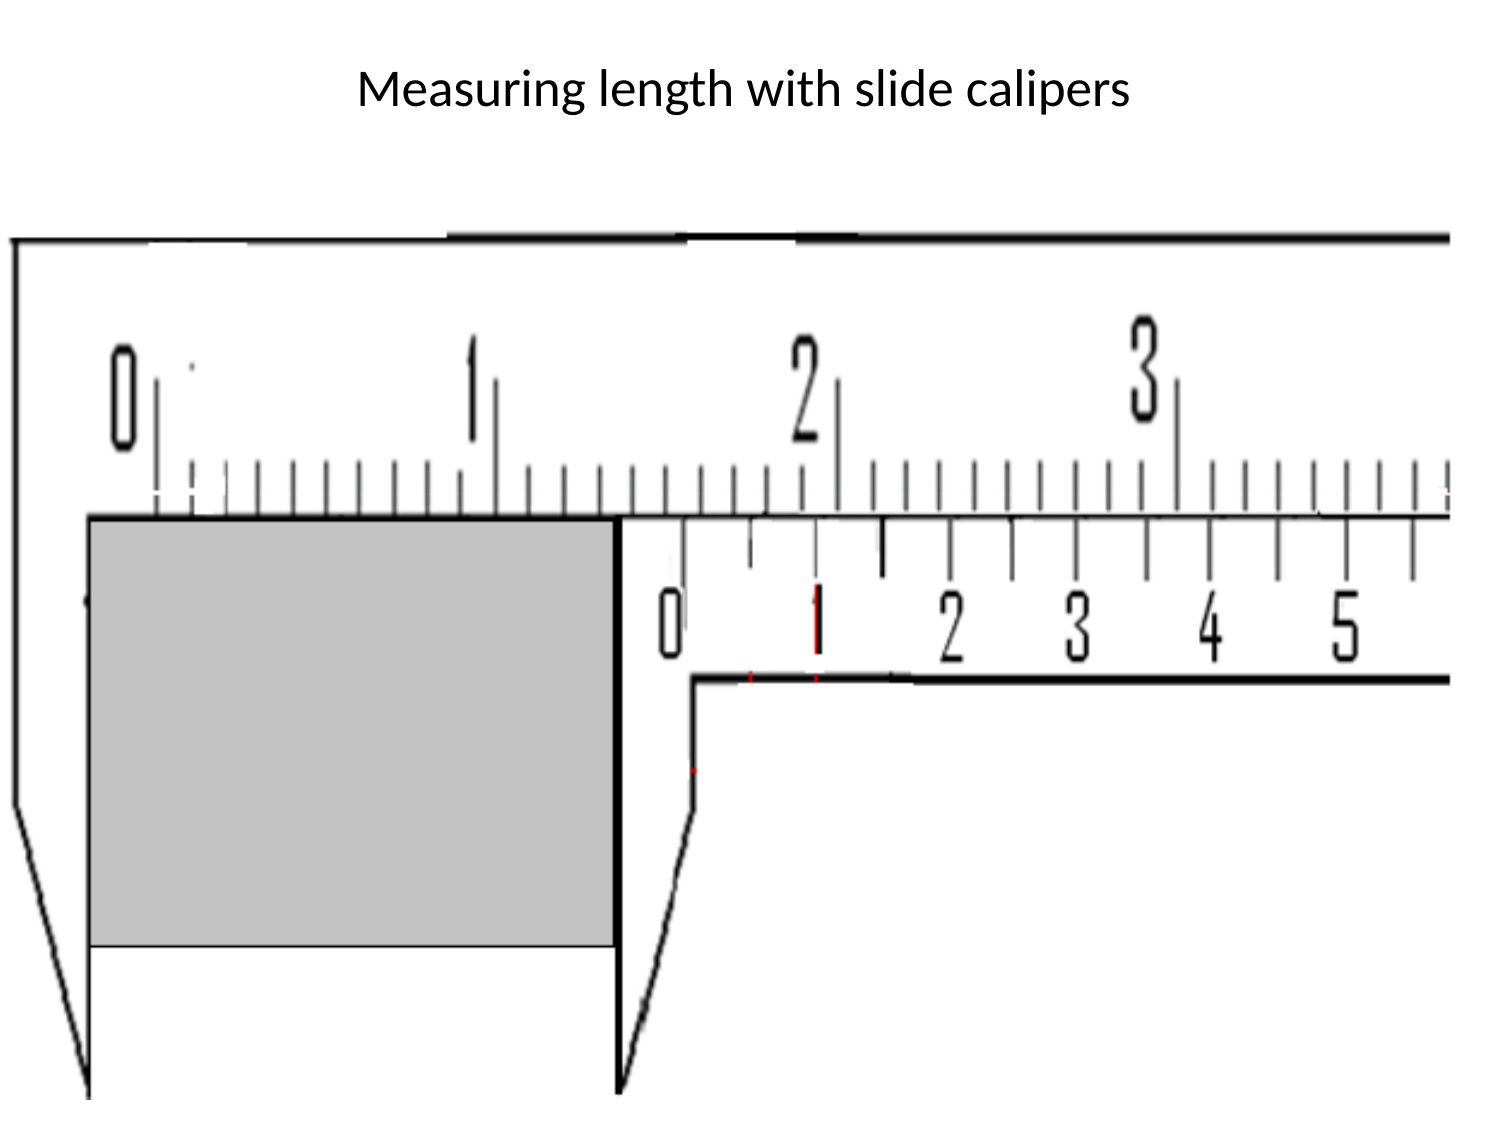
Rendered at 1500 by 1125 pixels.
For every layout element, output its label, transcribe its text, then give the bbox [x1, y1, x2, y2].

title Measuring length with slide calipers [74, 44, 1426, 126]
picture [0, 224, 1453, 1101]
